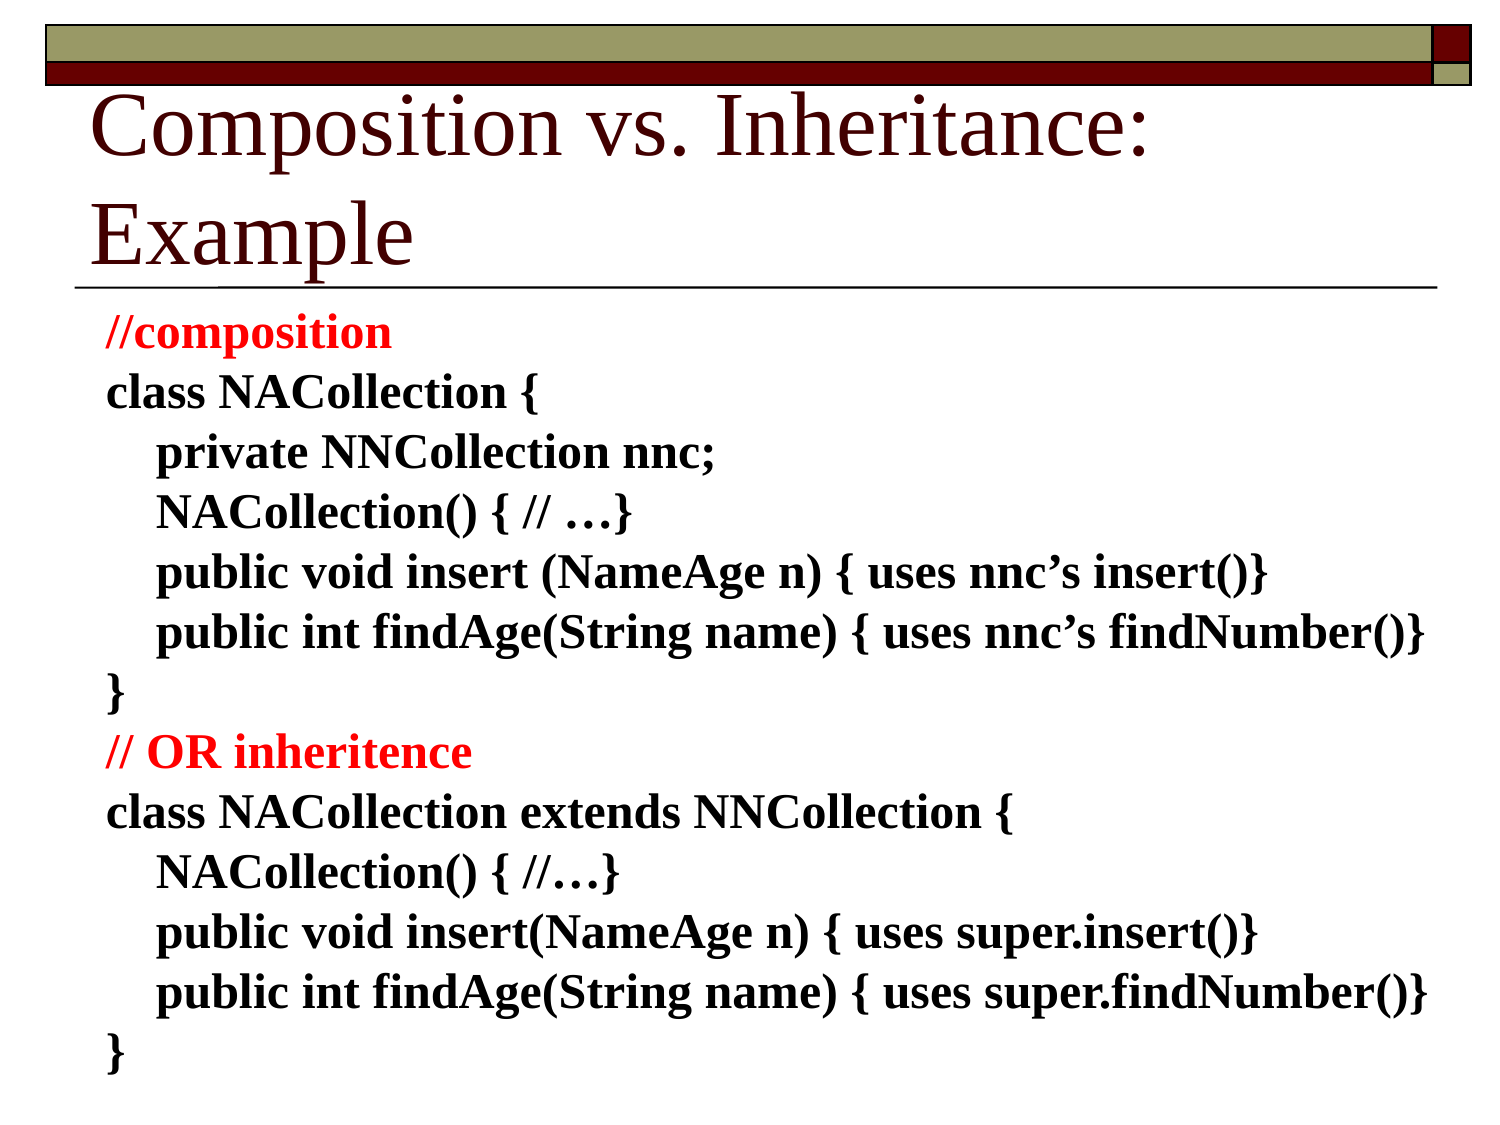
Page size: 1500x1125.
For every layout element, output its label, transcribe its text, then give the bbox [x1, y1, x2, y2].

title Composition vs. Inheritance: Example [75, 103, 1425, 292]
text_box //composition class NACollection { private NNCollection nnc; NACollection() { // …} public void insert (NameAge n) { uses nnc’s insert()} public int findAge(String name) { uses nnc’s findNumber()} } // OR inheritence class NACollection extends NNCollection { NACollection() { //…} public void insert(NameAge n) { uses super.insert()} public int findAge(String name) { uses super.findNumber()} } [91, 291, 1445, 1087]
